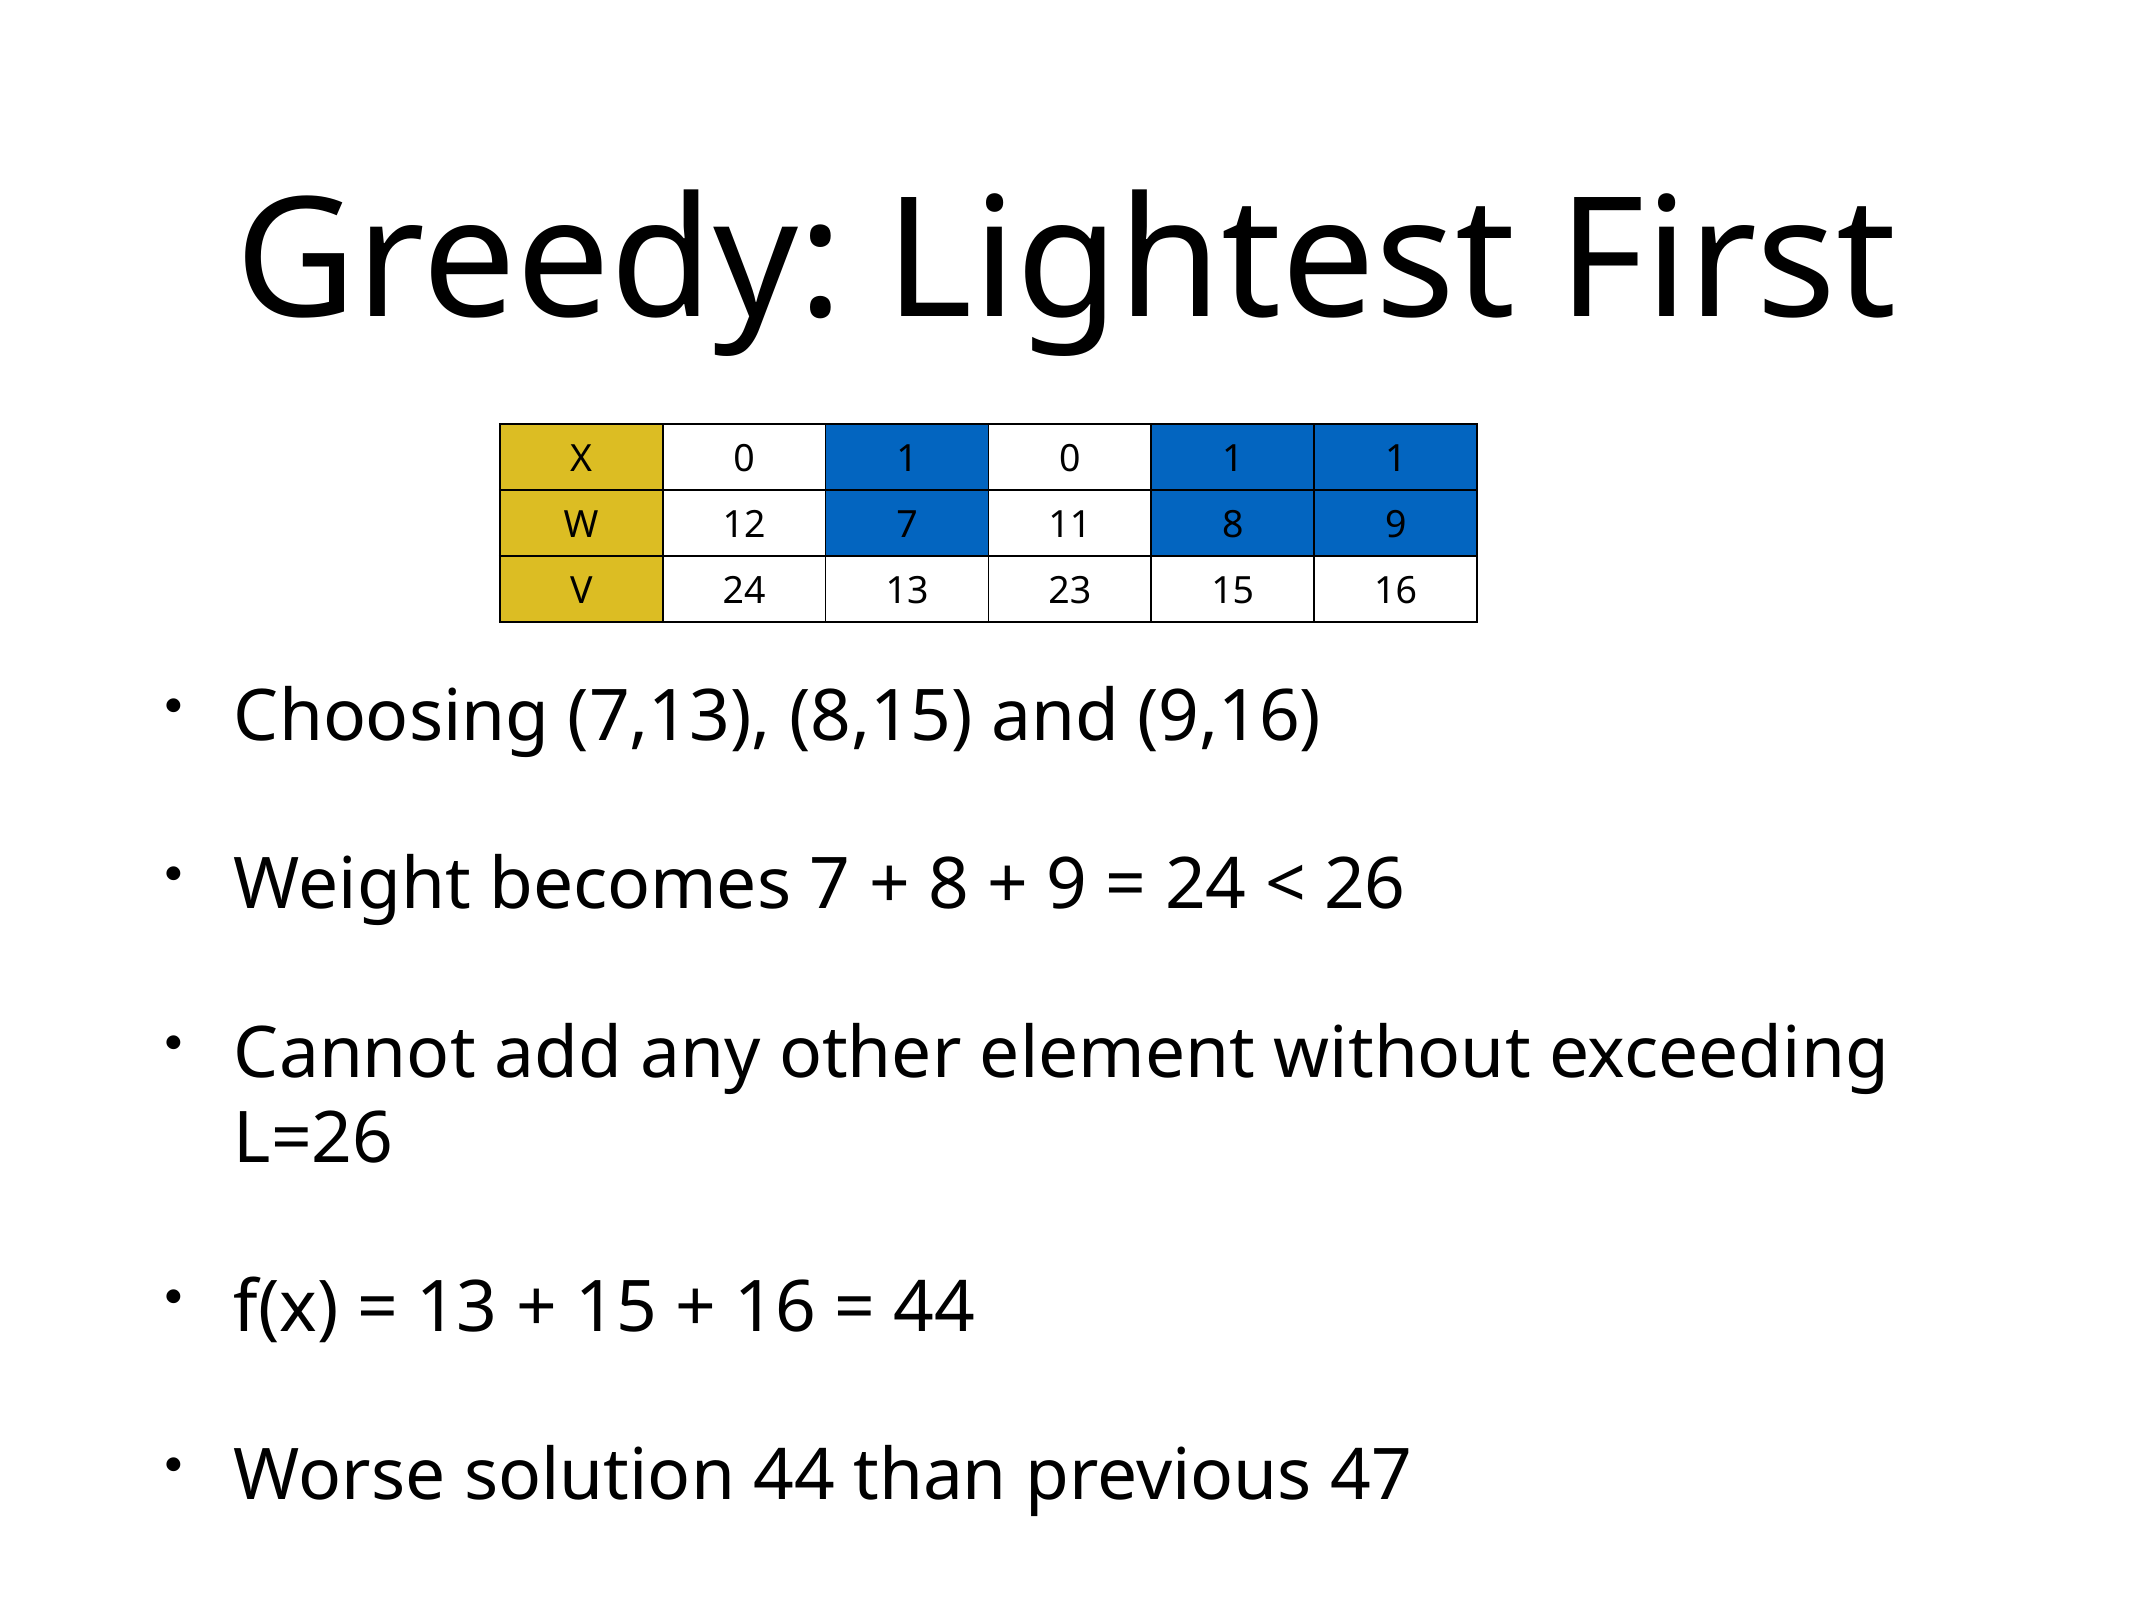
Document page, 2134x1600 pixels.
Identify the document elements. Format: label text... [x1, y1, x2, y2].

table_header 1 [1152, 425, 1313, 489]
list Choosing (7,13), (8,15) and (9,16) Weight becomes 7 + 8 + 9 = 24 < 26 Cannot add any other element without exceeding L=26 f(x) = 13 + 15 + 16 = 44 Worse solution 44 than previous 47 [155, 659, 2071, 1524]
table_cell W [501, 491, 662, 555]
table_cell 11 [989, 491, 1150, 555]
table_cell 24 [664, 557, 825, 621]
table_header 1 [1315, 425, 1476, 489]
table_header X [501, 425, 662, 489]
table_cell 8 [1152, 491, 1313, 555]
table_cell V [501, 557, 662, 621]
table_header 0 [989, 425, 1150, 489]
table_header 1 [826, 425, 988, 489]
table_cell 13 [826, 557, 988, 621]
table_cell 7 [826, 491, 988, 555]
table_cell 12 [664, 491, 825, 555]
table_cell 15 [1152, 557, 1313, 621]
table_cell 9 [1315, 491, 1476, 555]
table_cell 16 [1315, 557, 1476, 621]
title Greedy: Lightest First [155, 72, 1978, 428]
table_header 0 [664, 425, 825, 489]
table_cell 23 [989, 557, 1150, 621]
